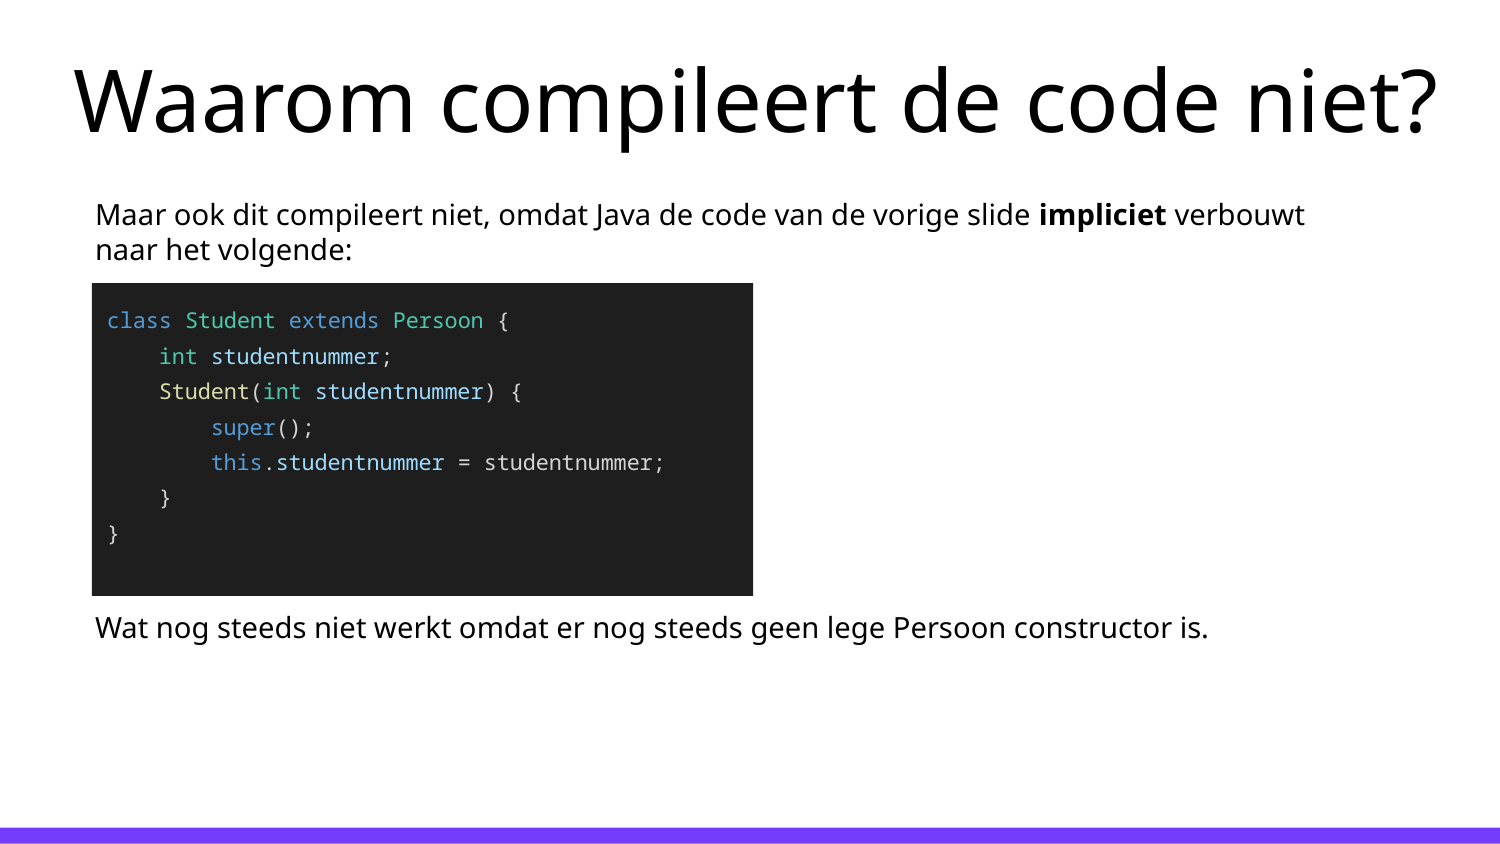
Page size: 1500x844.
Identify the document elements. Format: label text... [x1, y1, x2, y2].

title Waarom compileert de code niet? [58, 28, 1457, 165]
text_box class Student extends Persoon { int studentnummer; Student(int studentnummer) { super(); this.studentnummer = studentnummer; } } [91, 283, 754, 593]
text_box Wat nog steeds niet werkt omdat er nog steeds geen lege Persoon constructor is. [79, 593, 1354, 659]
text_box Maar ook dit compileert niet, omdat Java de code van de vorige slide impliciet verbouwt naar het volgende: [79, 181, 1354, 282]
